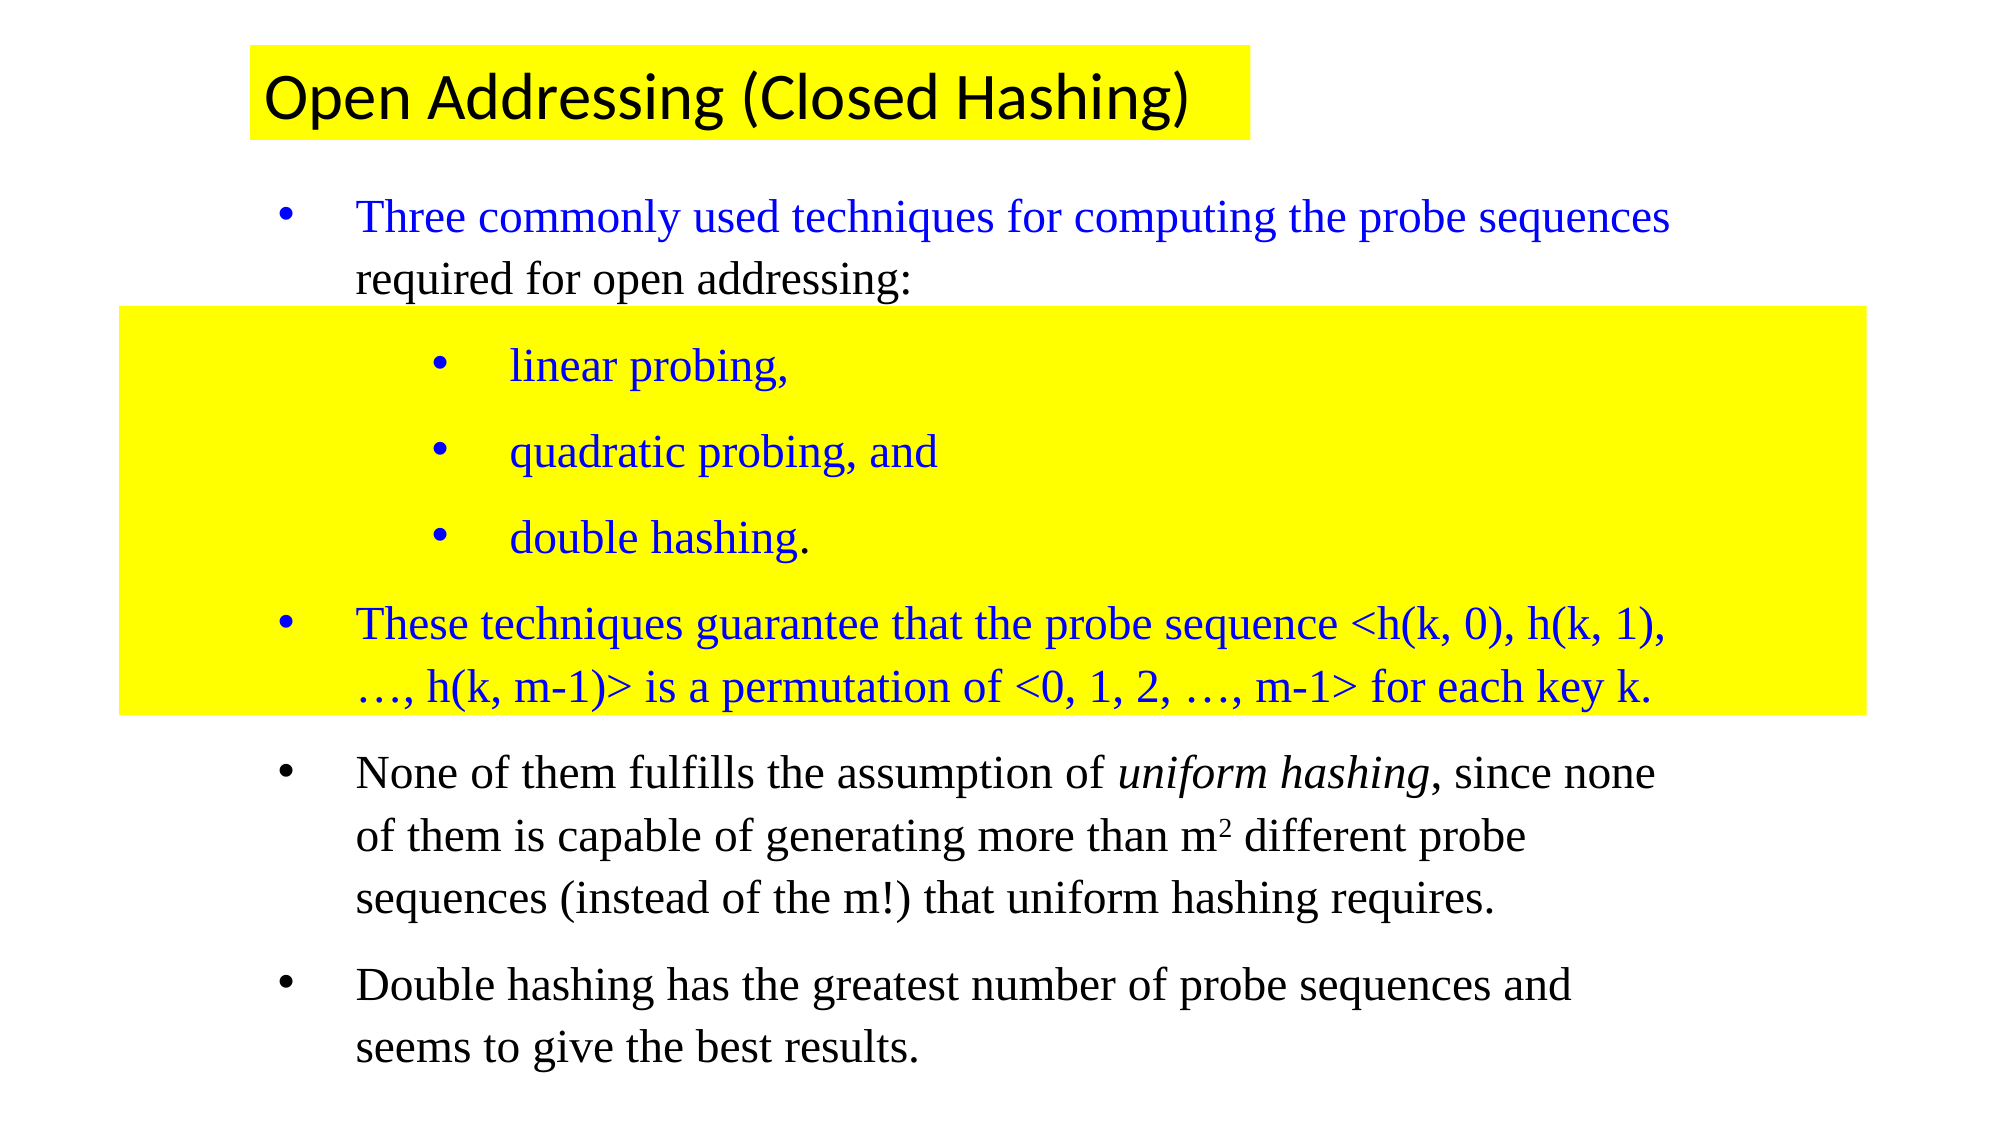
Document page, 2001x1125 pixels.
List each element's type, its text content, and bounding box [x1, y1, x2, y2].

text_box Open Addressing (Closed Hashing) [250, 45, 1251, 140]
text_box [119, 305, 262, 716]
text_box [1712, 305, 1867, 716]
list Three commonly used techniques for computing the probe sequences required for open addressing: linear probing, quadratic probing, and double hashing. These techniques guarantee that the probe sequence <h(k, 0), h(k, 1), …, h(k, m-1)> is a permutation of <0, 1, 2, …, m-1> for each key k. None of them fulfills the assumption of uniform hashing, since none of them is capable of generating more than m2 different probe sequences (instead of the m!) that uniform hashing requires. Double hashing has the greatest number of probe sequences and seems to give the best results. [262, 171, 1712, 1096]
